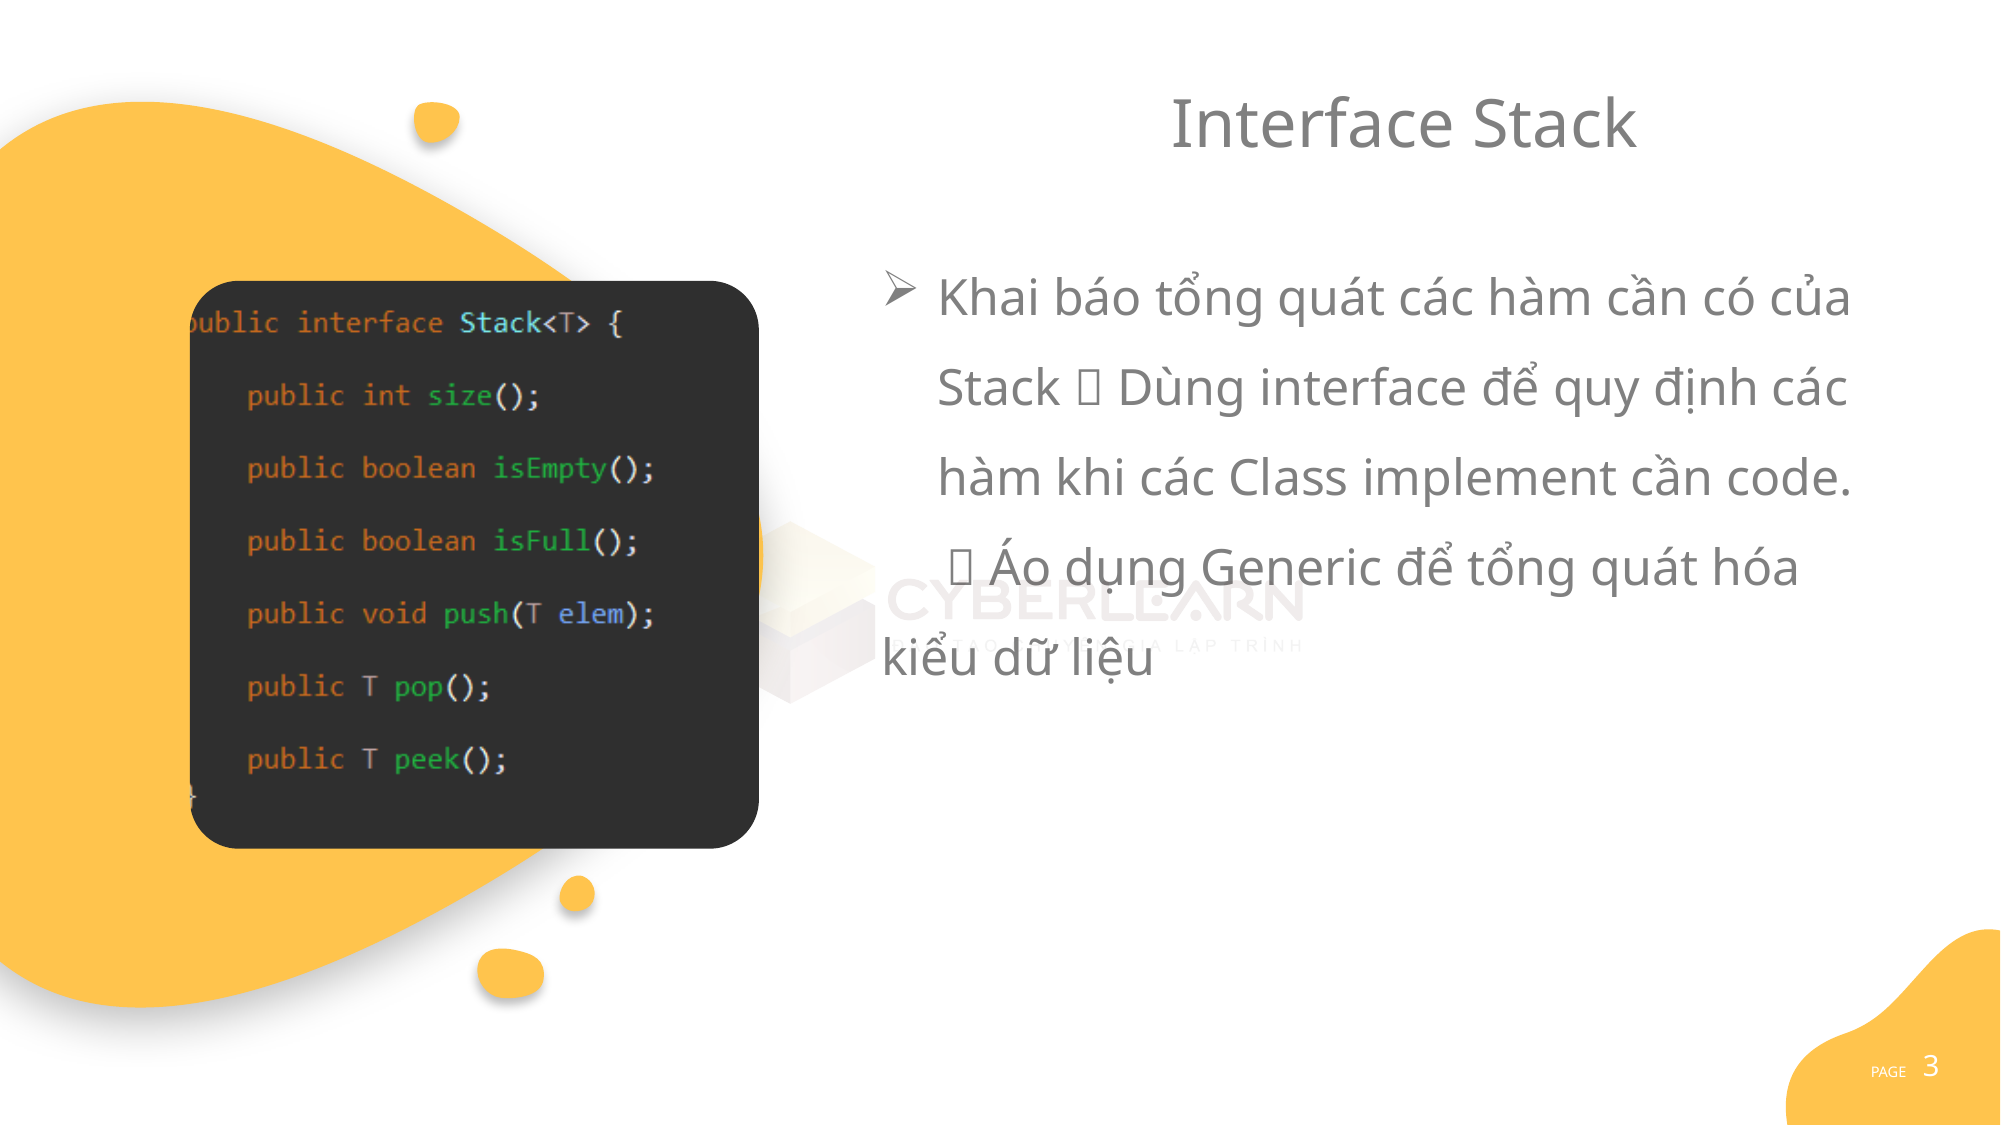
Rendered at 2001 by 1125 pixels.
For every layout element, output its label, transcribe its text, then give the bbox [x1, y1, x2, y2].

text_box [477, 948, 544, 999]
slide_number 3 [1922, 1037, 1990, 1098]
text_box Khai báo tổng quát các hàm cần có của Stack  Dùng interface để quy định các hàm khi các Class implement cần code.  Áo dụng Generic để tổng quát hóa kiểu dữ liệu [866, 227, 1913, 693]
picture [189, 280, 1319, 849]
text_box Interface Stack [935, 73, 1875, 169]
text_box [559, 875, 595, 912]
text_box [414, 102, 460, 143]
